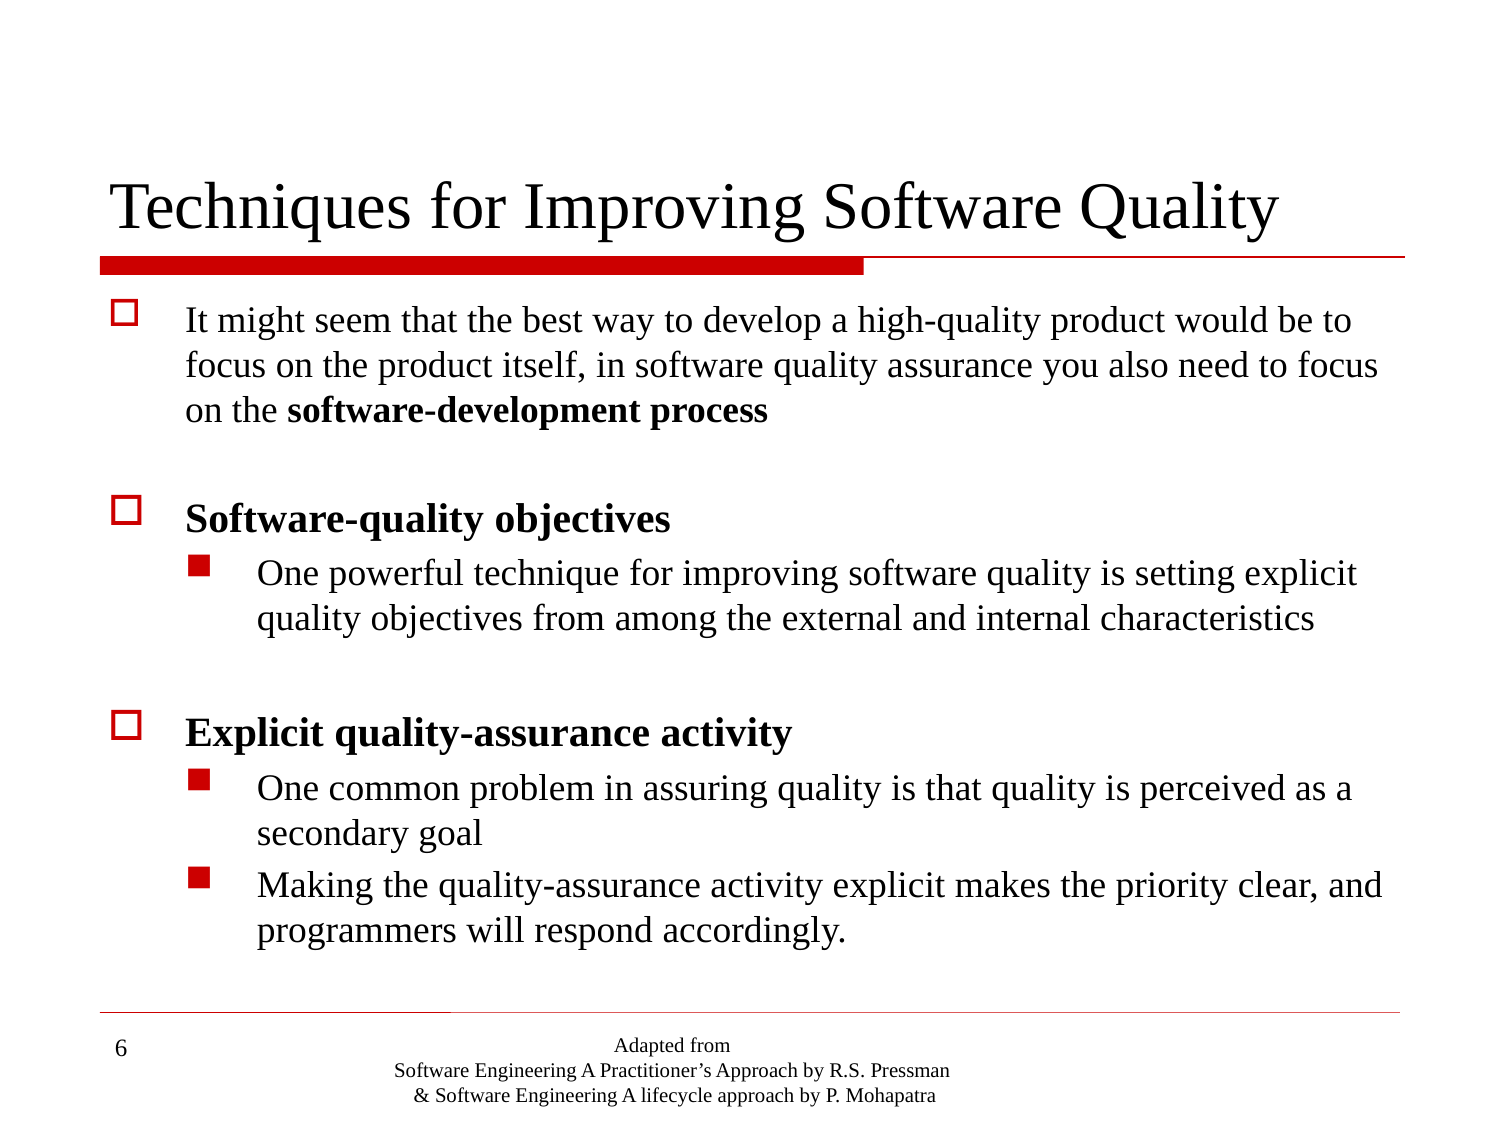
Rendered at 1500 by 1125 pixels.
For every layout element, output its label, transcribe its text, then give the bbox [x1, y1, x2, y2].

footer Adapted from Software Engineering A Practitioner’s Approach by R.S. Pressman & Software Engineering A lifecycle approach by P. Mohapatra [362, 1024, 988, 1088]
slide_number 6 [99, 1024, 425, 1103]
list It might seem that the best way to develop a high-quality product would be to focus on the product itself, in software quality assurance you also need to focus on the software-development process Software-quality objectives One powerful technique for improving software quality is setting explicit quality objectives from among the external and internal characteristics Explicit quality-assurance activity One common problem in assuring quality is that quality is perceived as a secondary goal Making the quality-assurance activity explicit makes the priority clear, and programmers will respond accordingly. [92, 287, 1406, 988]
title Techniques for Improving Software Quality [94, 50, 1407, 250]
